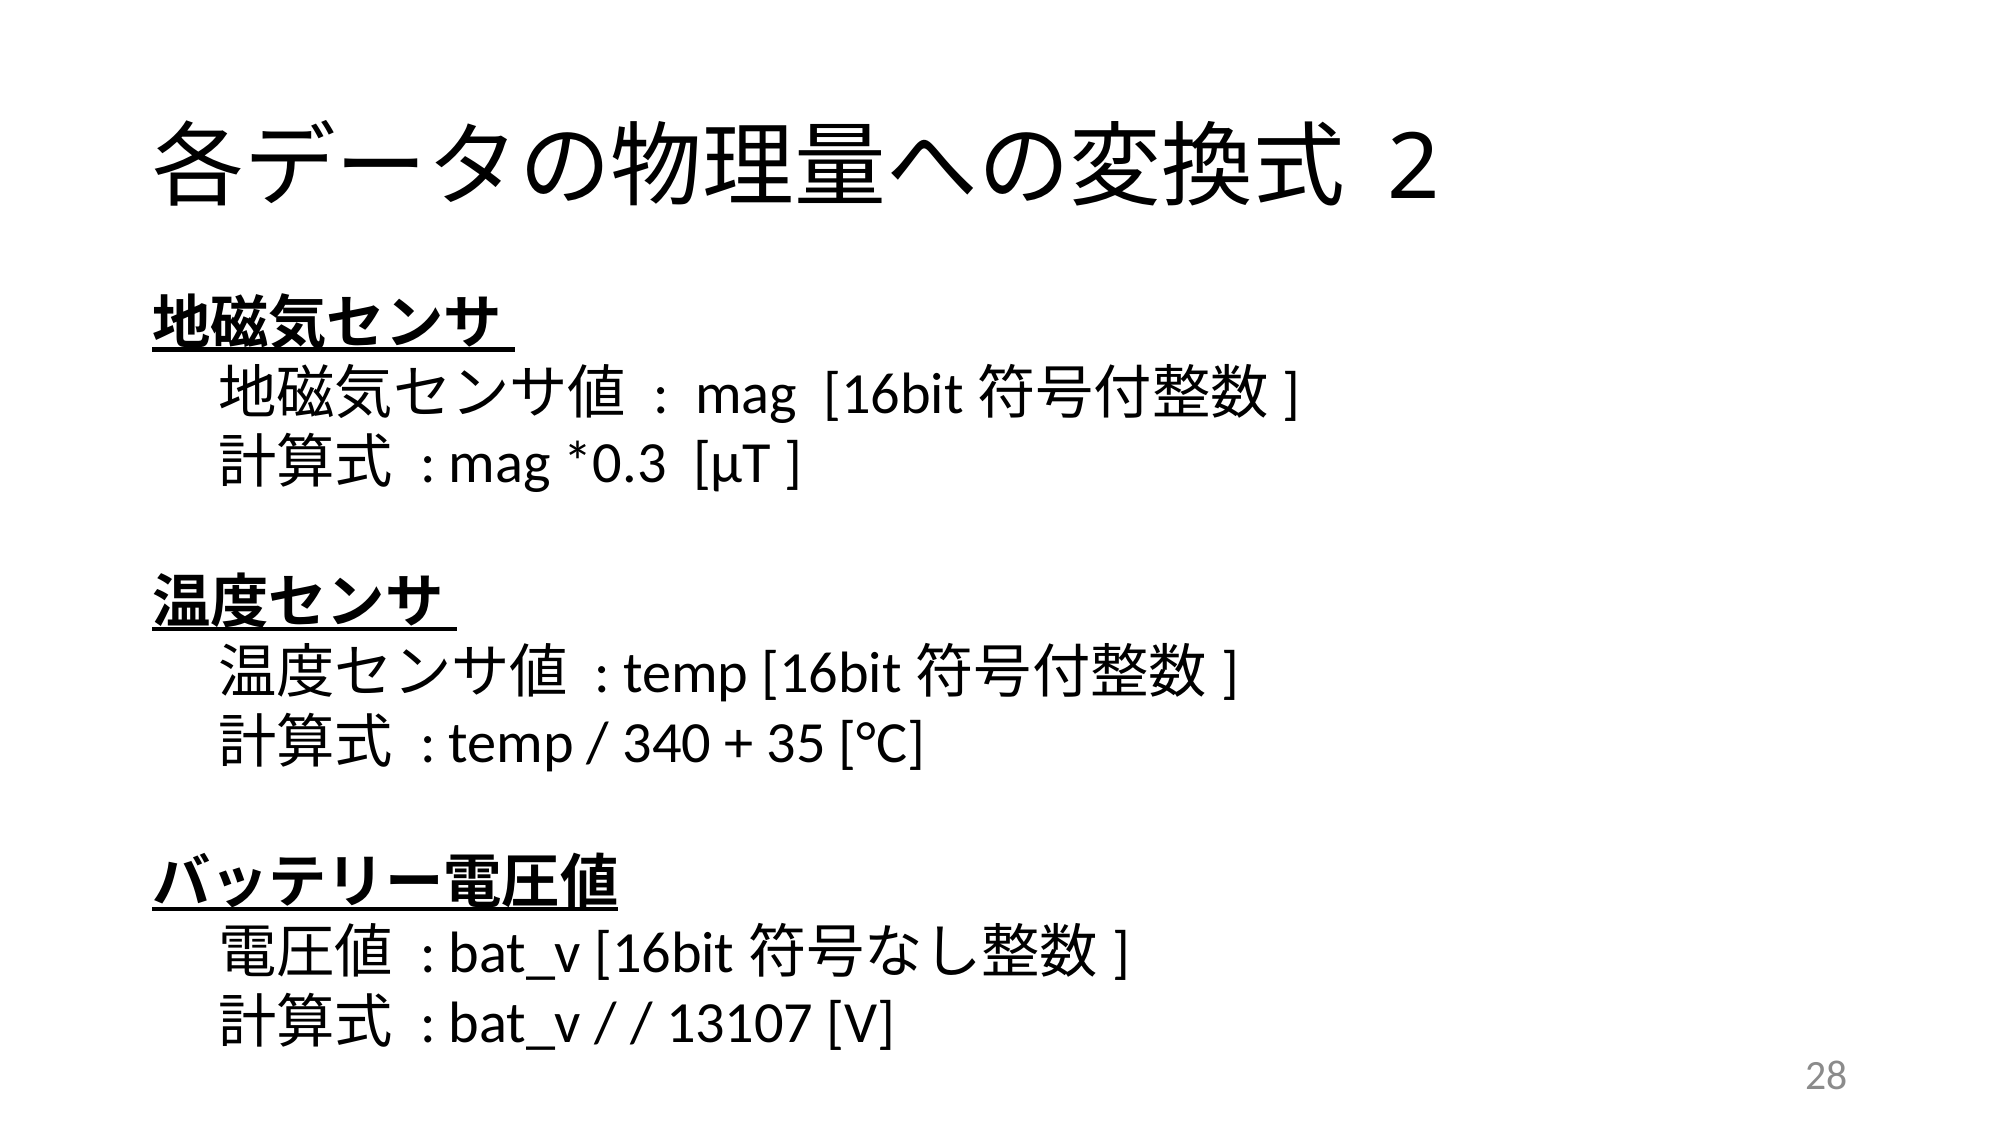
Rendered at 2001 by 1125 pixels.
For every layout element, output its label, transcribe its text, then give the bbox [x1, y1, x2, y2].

title 各データの物理量への変換式 2 [137, 59, 1863, 278]
text_box 地磁気センサ 地磁気センサ値 : mag [16bit符号付整数] 計算式 : mag *0.3 [μT ] 温度センサ 温度センサ値 : temp [16bit符号付整数] 計算式 : temp / 340 + 35 [​°​C​] バッテリー電圧値 電圧値 : bat_v [16bit符号なし整数] 計算式 : bat_v / / 13107 [​V​] [137, 277, 1644, 1062]
slide_number 28 [1412, 1042, 1863, 1103]
